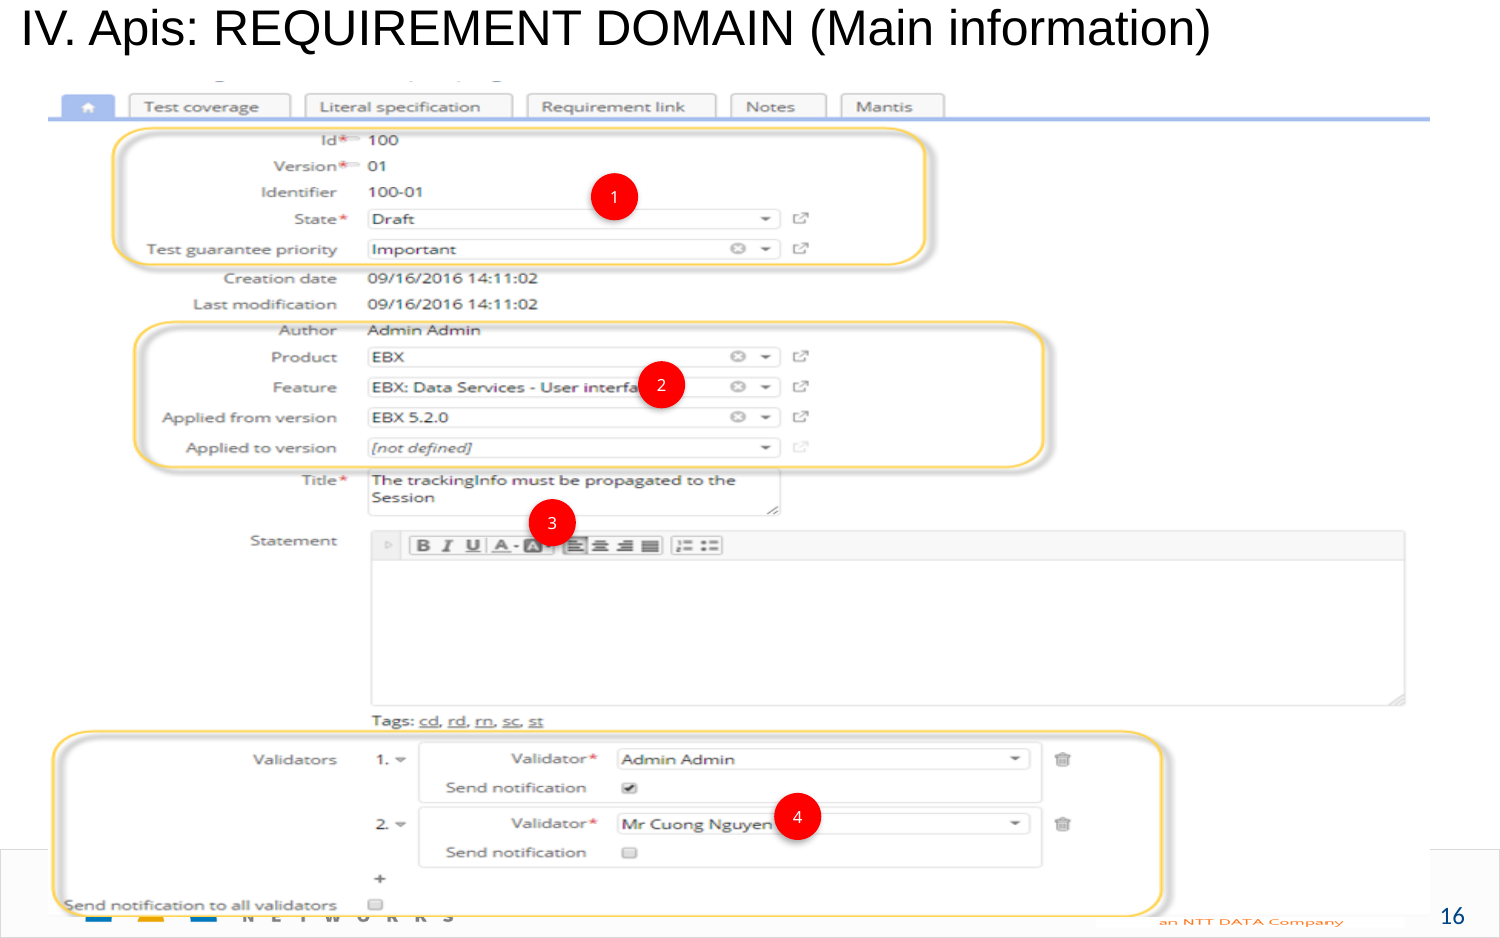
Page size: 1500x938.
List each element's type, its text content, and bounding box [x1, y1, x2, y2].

title IV. Apis: REQUIREMENT DOMAIN (Main information) [5, 0, 1395, 165]
picture [48, 72, 1430, 932]
